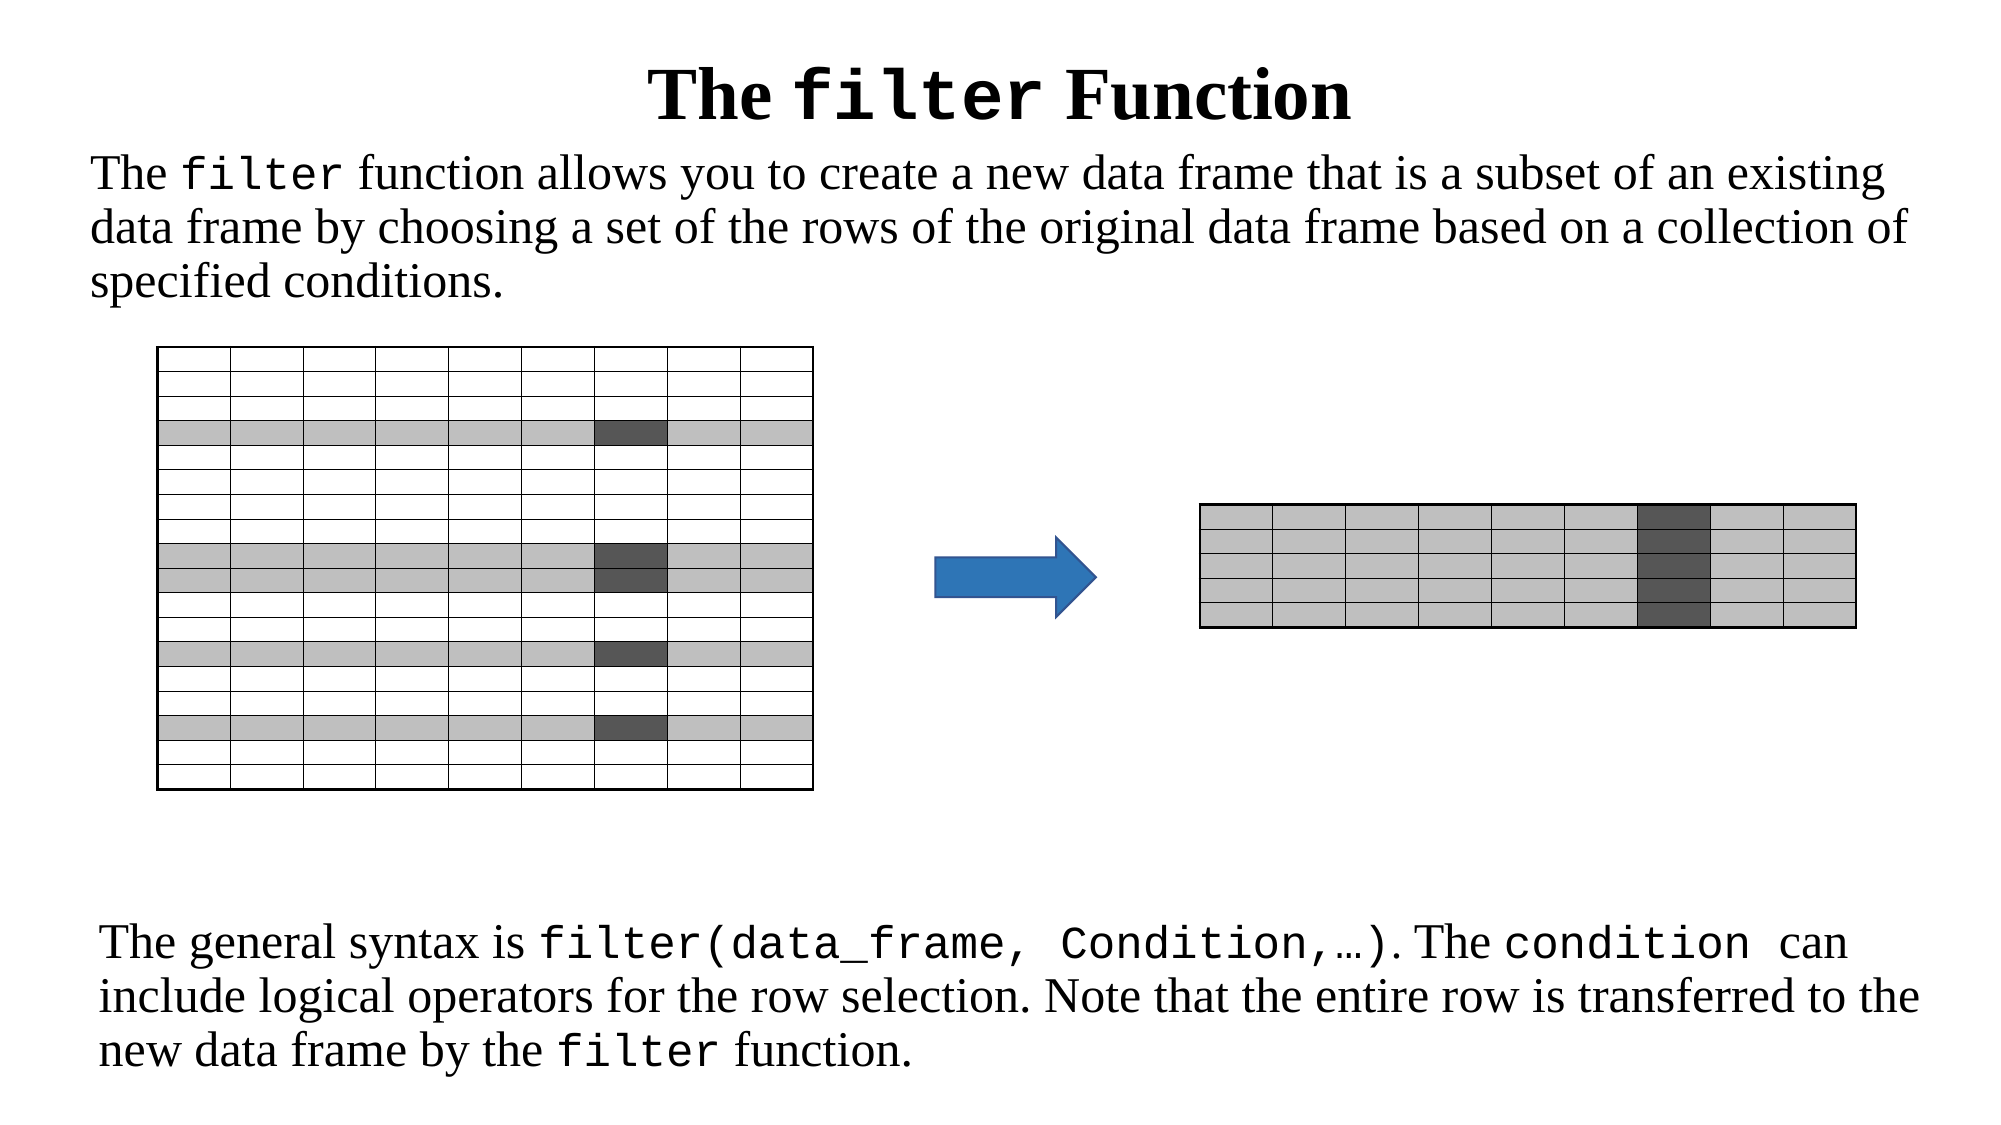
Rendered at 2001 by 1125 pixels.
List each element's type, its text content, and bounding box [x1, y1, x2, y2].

table_cell [668, 765, 740, 788]
table_cell [595, 716, 667, 740]
table_cell [449, 520, 521, 543]
table_cell [304, 569, 375, 592]
table_cell [1565, 579, 1637, 602]
table_cell [376, 741, 448, 764]
table_cell [304, 544, 375, 568]
table_cell [304, 667, 375, 691]
table_header [1711, 506, 1783, 529]
table_cell [741, 495, 812, 519]
table_cell [304, 446, 375, 469]
table_cell [159, 667, 230, 691]
table_cell [741, 741, 812, 764]
table_header [1201, 506, 1272, 529]
table_cell [522, 372, 594, 396]
table_cell [741, 765, 812, 788]
table_cell [668, 667, 740, 691]
table_cell [595, 470, 667, 494]
table_cell [1638, 554, 1710, 578]
table_cell [522, 642, 594, 666]
text_box [934, 534, 1098, 620]
table_cell [668, 593, 740, 617]
table_cell [449, 692, 521, 715]
table_cell [449, 741, 521, 764]
table_cell [595, 520, 667, 543]
table_header [1346, 506, 1418, 529]
table_cell [231, 470, 303, 494]
table_cell [376, 421, 448, 445]
table_cell [159, 741, 230, 764]
table_cell [595, 741, 667, 764]
table_cell [449, 667, 521, 691]
table_cell [376, 765, 448, 788]
table_cell [159, 372, 230, 396]
table_cell [1492, 554, 1564, 578]
table_cell [159, 421, 230, 445]
table_cell [1201, 579, 1272, 602]
table_cell [449, 765, 521, 788]
table_cell [595, 421, 667, 445]
table_cell [1711, 603, 1783, 626]
table_cell [1419, 603, 1491, 626]
table_cell [449, 593, 521, 617]
table_cell [376, 397, 448, 420]
table_cell [159, 618, 230, 641]
table_cell [668, 372, 740, 396]
table_cell [595, 372, 667, 396]
table_cell [376, 667, 448, 691]
table_cell [668, 520, 740, 543]
table_header [668, 348, 740, 371]
table_cell [159, 544, 230, 568]
table_cell [376, 716, 448, 740]
table_cell [1201, 530, 1272, 553]
table_cell [1711, 579, 1783, 602]
table_cell [741, 397, 812, 420]
table_header [741, 348, 812, 371]
table_cell [231, 372, 303, 396]
table_cell [668, 741, 740, 764]
table_cell [595, 397, 667, 420]
table_cell [668, 470, 740, 494]
table_cell [376, 593, 448, 617]
table_cell [741, 593, 812, 617]
table_cell [522, 765, 594, 788]
table_cell [231, 765, 303, 788]
table_cell [595, 569, 667, 592]
table_cell [159, 397, 230, 420]
text_box The general syntax is filter(data_frame, Condition,…). The condition can include logical operators for the row selection. Note that the entire row is transferred to the new data frame by the filter function. [83, 907, 1943, 1086]
table_cell [376, 446, 448, 469]
table_cell [522, 692, 594, 715]
table_cell [1346, 603, 1418, 626]
table_cell [1419, 530, 1491, 553]
table_cell [1419, 579, 1491, 602]
table_cell [741, 520, 812, 543]
table_cell [304, 495, 375, 519]
table_cell [159, 716, 230, 740]
table_header [376, 348, 448, 371]
table_header [1419, 506, 1491, 529]
table_cell [1273, 603, 1345, 626]
table_cell [522, 495, 594, 519]
table_cell [1711, 530, 1783, 553]
table_cell [522, 397, 594, 420]
table_cell [449, 569, 521, 592]
table_cell [231, 618, 303, 641]
table_cell [304, 520, 375, 543]
table_cell [1346, 554, 1418, 578]
table_cell [159, 765, 230, 788]
table_cell [159, 593, 230, 617]
table_cell [595, 544, 667, 568]
table_cell [376, 372, 448, 396]
table_cell [231, 569, 303, 592]
table_header [595, 348, 667, 371]
table_cell [595, 618, 667, 641]
table_cell [741, 470, 812, 494]
table_cell [741, 569, 812, 592]
table_cell [1346, 530, 1418, 553]
table_cell [741, 446, 812, 469]
table_cell [231, 716, 303, 740]
table_cell [231, 593, 303, 617]
table_header [231, 348, 303, 371]
table_cell [1784, 530, 1855, 553]
table_cell [741, 716, 812, 740]
table_cell [304, 741, 375, 764]
table_cell [1201, 603, 1272, 626]
table_cell [522, 569, 594, 592]
table_cell [231, 544, 303, 568]
table_cell [159, 470, 230, 494]
table_cell [741, 692, 812, 715]
table_cell [159, 692, 230, 715]
table_cell [668, 569, 740, 592]
table_cell [595, 667, 667, 691]
table_cell [595, 765, 667, 788]
table_cell [304, 421, 375, 445]
table_header [1638, 506, 1710, 529]
table_cell [1346, 579, 1418, 602]
table_cell [668, 544, 740, 568]
table_cell [1273, 530, 1345, 553]
table_cell [231, 495, 303, 519]
table_cell [231, 520, 303, 543]
table_cell [1638, 603, 1710, 626]
table_cell [449, 421, 521, 445]
table_cell [595, 692, 667, 715]
table_cell [449, 446, 521, 469]
table_cell [595, 495, 667, 519]
table_cell [1565, 530, 1637, 553]
title The filter Function [137, 45, 1863, 139]
table_cell [741, 618, 812, 641]
table_cell [668, 397, 740, 420]
table_cell [741, 667, 812, 691]
table_header [1565, 506, 1637, 529]
table_cell [304, 716, 375, 740]
table_cell [304, 692, 375, 715]
table_cell [376, 544, 448, 568]
table_cell [668, 692, 740, 715]
table_cell [522, 618, 594, 641]
table_cell [376, 618, 448, 641]
table_cell [449, 397, 521, 420]
table_cell [231, 667, 303, 691]
list The filter function allows you to create a new data frame that is a subset of an existing data frame by choosing a set of the rows of the original data frame based on a collection of specified conditions. [75, 139, 1946, 854]
table_cell [1784, 579, 1855, 602]
table_cell [668, 446, 740, 469]
table_cell [522, 593, 594, 617]
table_cell [304, 372, 375, 396]
table_cell [159, 642, 230, 666]
table_cell [449, 372, 521, 396]
table_cell [159, 569, 230, 592]
table_cell [1784, 603, 1855, 626]
table_cell [231, 446, 303, 469]
table_cell [304, 642, 375, 666]
table_cell [522, 520, 594, 543]
table_cell [304, 397, 375, 420]
table_header [159, 348, 230, 371]
table_cell [231, 397, 303, 420]
table_cell [668, 642, 740, 666]
table_cell [522, 741, 594, 764]
table_cell [668, 716, 740, 740]
table_header [449, 348, 521, 371]
table_cell [1565, 603, 1637, 626]
table_header [1273, 506, 1345, 529]
table_header [1492, 506, 1564, 529]
table_cell [449, 544, 521, 568]
table_cell [159, 446, 230, 469]
table_cell [376, 692, 448, 715]
table_cell [522, 544, 594, 568]
table_cell [522, 470, 594, 494]
table_cell [595, 642, 667, 666]
table_cell [449, 470, 521, 494]
table_cell [595, 446, 667, 469]
table_header [522, 348, 594, 371]
table_cell [304, 470, 375, 494]
table_cell [522, 667, 594, 691]
table_cell [1273, 579, 1345, 602]
table_cell [1784, 554, 1855, 578]
table_cell [231, 741, 303, 764]
table_header [1784, 506, 1855, 529]
table_cell [159, 520, 230, 543]
table_cell [231, 421, 303, 445]
table_cell [668, 495, 740, 519]
table_cell [376, 495, 448, 519]
table_cell [522, 446, 594, 469]
table_cell [522, 421, 594, 445]
table_cell [304, 593, 375, 617]
table_cell [231, 642, 303, 666]
table_cell [1273, 554, 1345, 578]
table_cell [1638, 579, 1710, 602]
table_cell [376, 520, 448, 543]
table_cell [1492, 603, 1564, 626]
table_cell [449, 495, 521, 519]
table_cell [231, 692, 303, 715]
table_cell [1419, 554, 1491, 578]
table_cell [376, 569, 448, 592]
table_cell [449, 716, 521, 740]
table_cell [522, 716, 594, 740]
table_cell [595, 593, 667, 617]
table_cell [741, 544, 812, 568]
table_cell [1201, 554, 1272, 578]
table_cell [668, 618, 740, 641]
table_cell [1492, 530, 1564, 553]
table_header [304, 348, 375, 371]
table_cell [741, 642, 812, 666]
table_cell [1565, 554, 1637, 578]
table_cell [741, 372, 812, 396]
table_cell [376, 642, 448, 666]
table_cell [1492, 579, 1564, 602]
table_cell [304, 618, 375, 641]
table_cell [449, 618, 521, 641]
table_cell [668, 421, 740, 445]
table_cell [449, 642, 521, 666]
table_cell [1638, 530, 1710, 553]
table_cell [159, 495, 230, 519]
table_cell [376, 470, 448, 494]
table_cell [741, 421, 812, 445]
table_cell [1711, 554, 1783, 578]
table_cell [304, 765, 375, 788]
